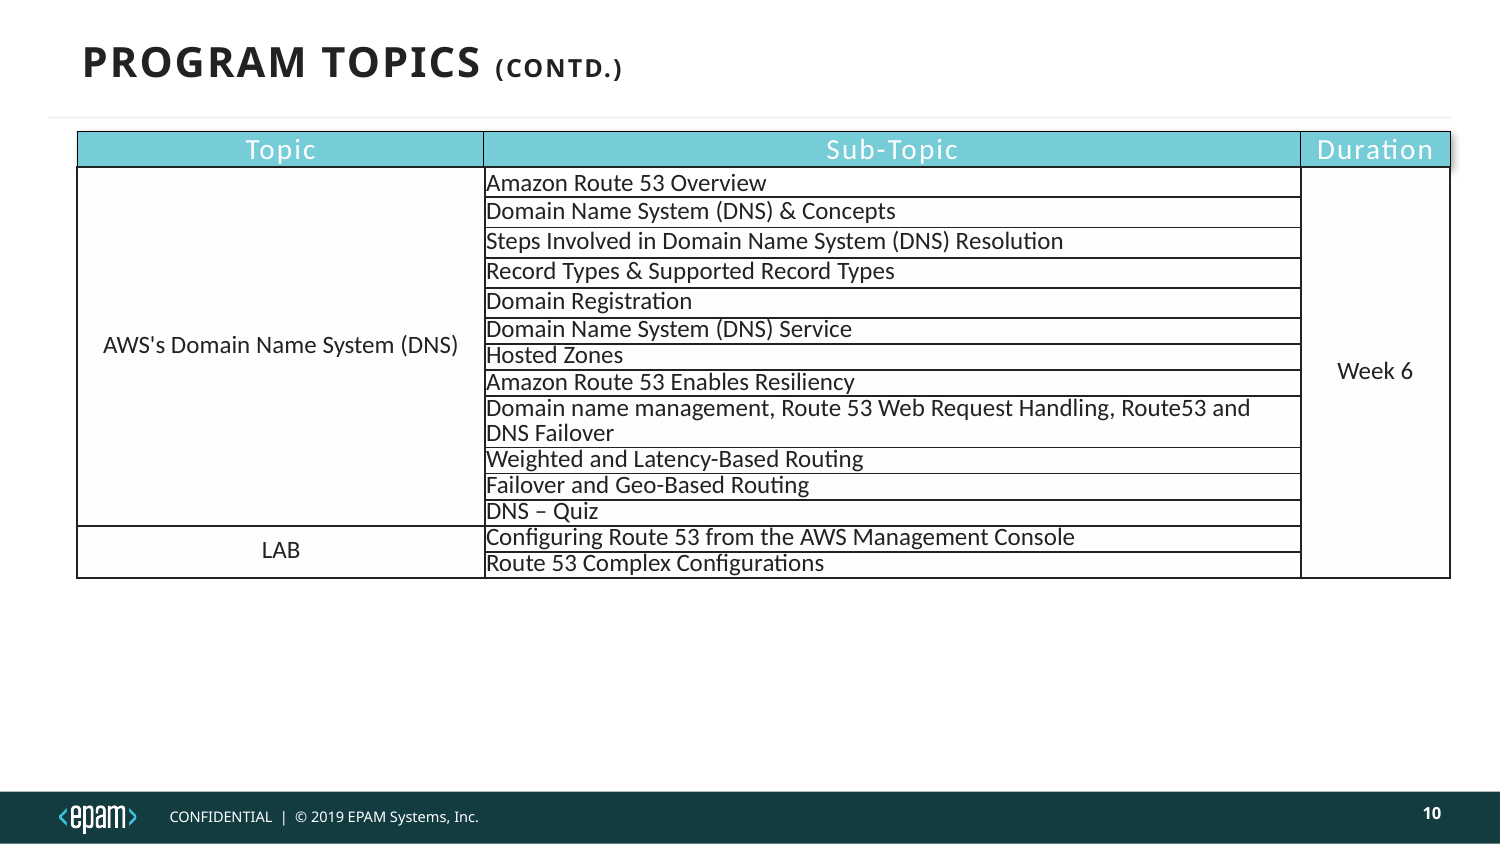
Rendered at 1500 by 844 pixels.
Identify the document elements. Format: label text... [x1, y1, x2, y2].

table_header Topic [78, 132, 483, 166]
table_header Sub-Topic [484, 132, 1300, 166]
table_cell Domain name management, Route 53 Web Request Handling, Route53 and DNS Failover [486, 397, 1300, 447]
table_cell Failover and Geo-Based Routing [486, 474, 1300, 499]
title Program topics (contd.) [81, 36, 1464, 86]
table_header AWS's Domain Name System (DNS) [78, 168, 484, 525]
table_cell DNS – Quiz [486, 501, 1300, 525]
table_header Week 6 [1302, 168, 1449, 577]
table_cell Steps Involved in Domain Name System (DNS) Resolution [486, 228, 1300, 257]
table_cell Route 53 Complex Configurations [486, 553, 1300, 577]
table_cell Amazon Route 53 Enables Resiliency [486, 371, 1300, 395]
table_cell Weighted and Latency-Based Routing [486, 448, 1300, 473]
table_cell Configuring Route 53 from the AWS Management Console [486, 527, 1300, 551]
table_cell LAB [78, 527, 484, 577]
table_header Duration [1301, 132, 1450, 166]
table_cell Record Types & Supported Record Types [486, 259, 1300, 287]
table_cell Hosted Zones [486, 345, 1300, 369]
slide_number 10 [1216, 791, 1442, 844]
table_header Amazon Route 53 Overview [486, 168, 1300, 196]
table_cell Domain Registration [486, 289, 1300, 317]
table_cell Domain Name System (DNS) Service [486, 319, 1300, 343]
table_cell Domain Name System (DNS) & Concepts [486, 198, 1300, 227]
